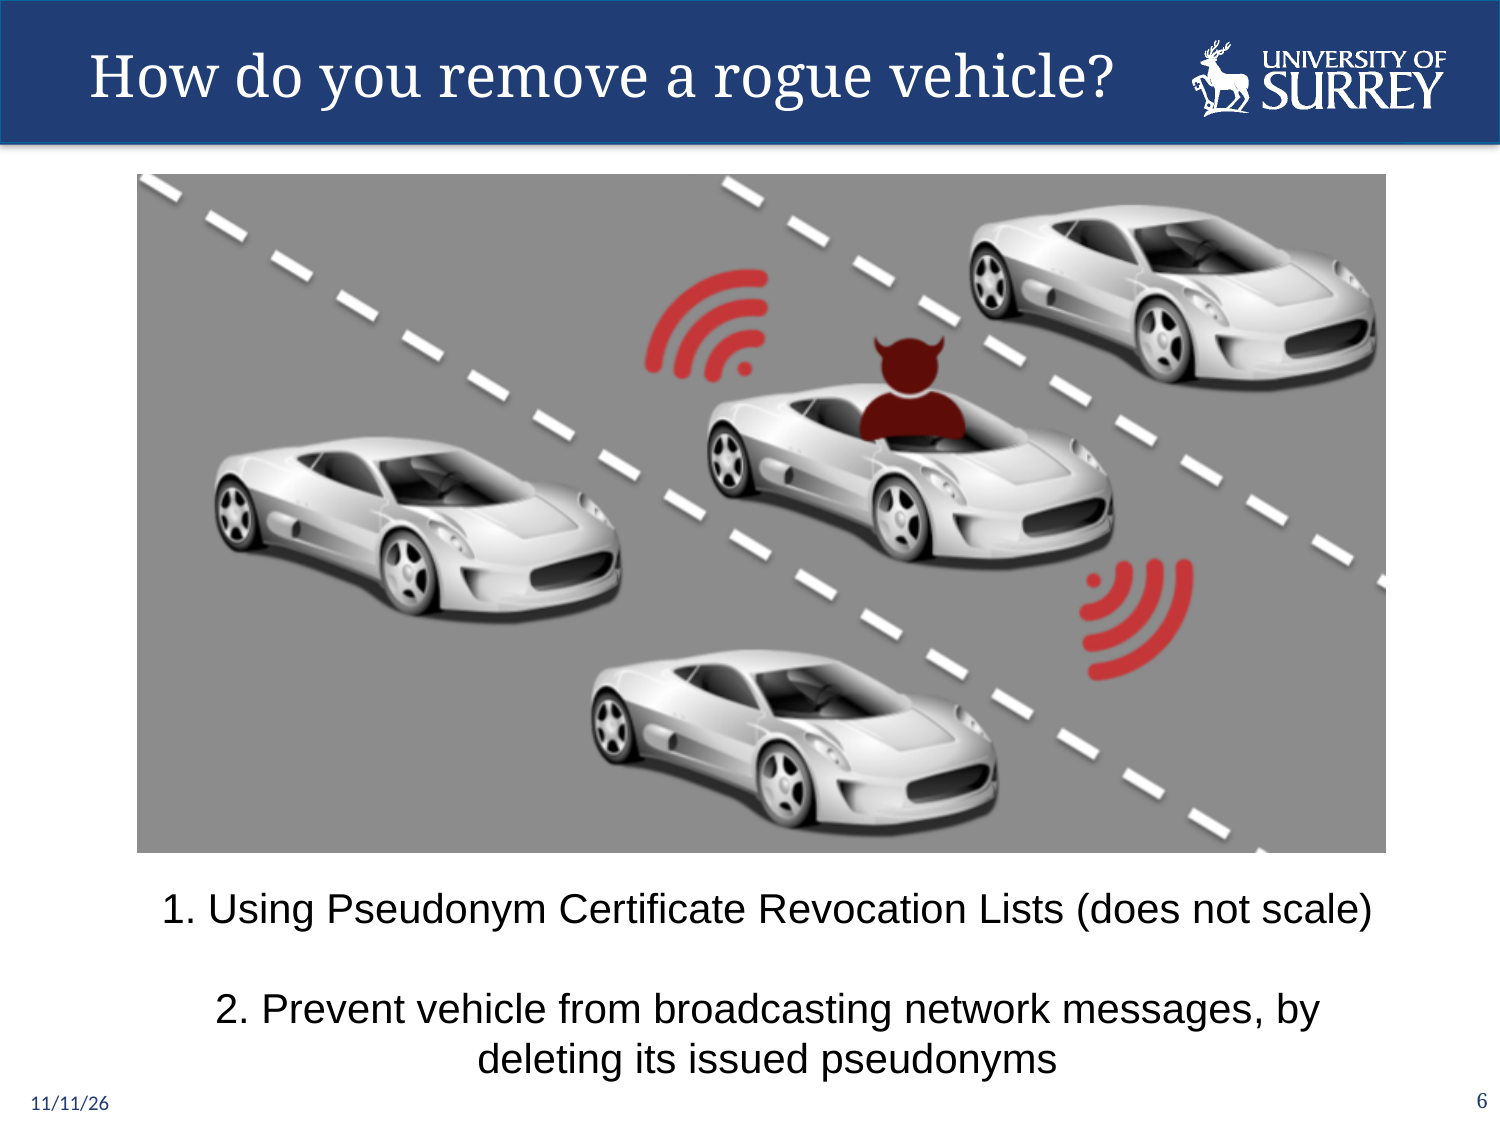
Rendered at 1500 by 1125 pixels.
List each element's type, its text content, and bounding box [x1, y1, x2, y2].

text_box 1. Using Pseudonym Certificate Revocation Lists (does not scale) 2. Prevent vehicle from broadcasting network messages, by deleting its issued pseudonyms [141, 874, 1394, 1076]
text_box 6 [1152, 1078, 1500, 1125]
picture [1192, 40, 1446, 117]
text_box 13/11/2018 [15, 1078, 349, 1125]
text_box How do you remove a rogue vehicle? [74, 11, 1170, 138]
picture [137, 174, 1386, 853]
